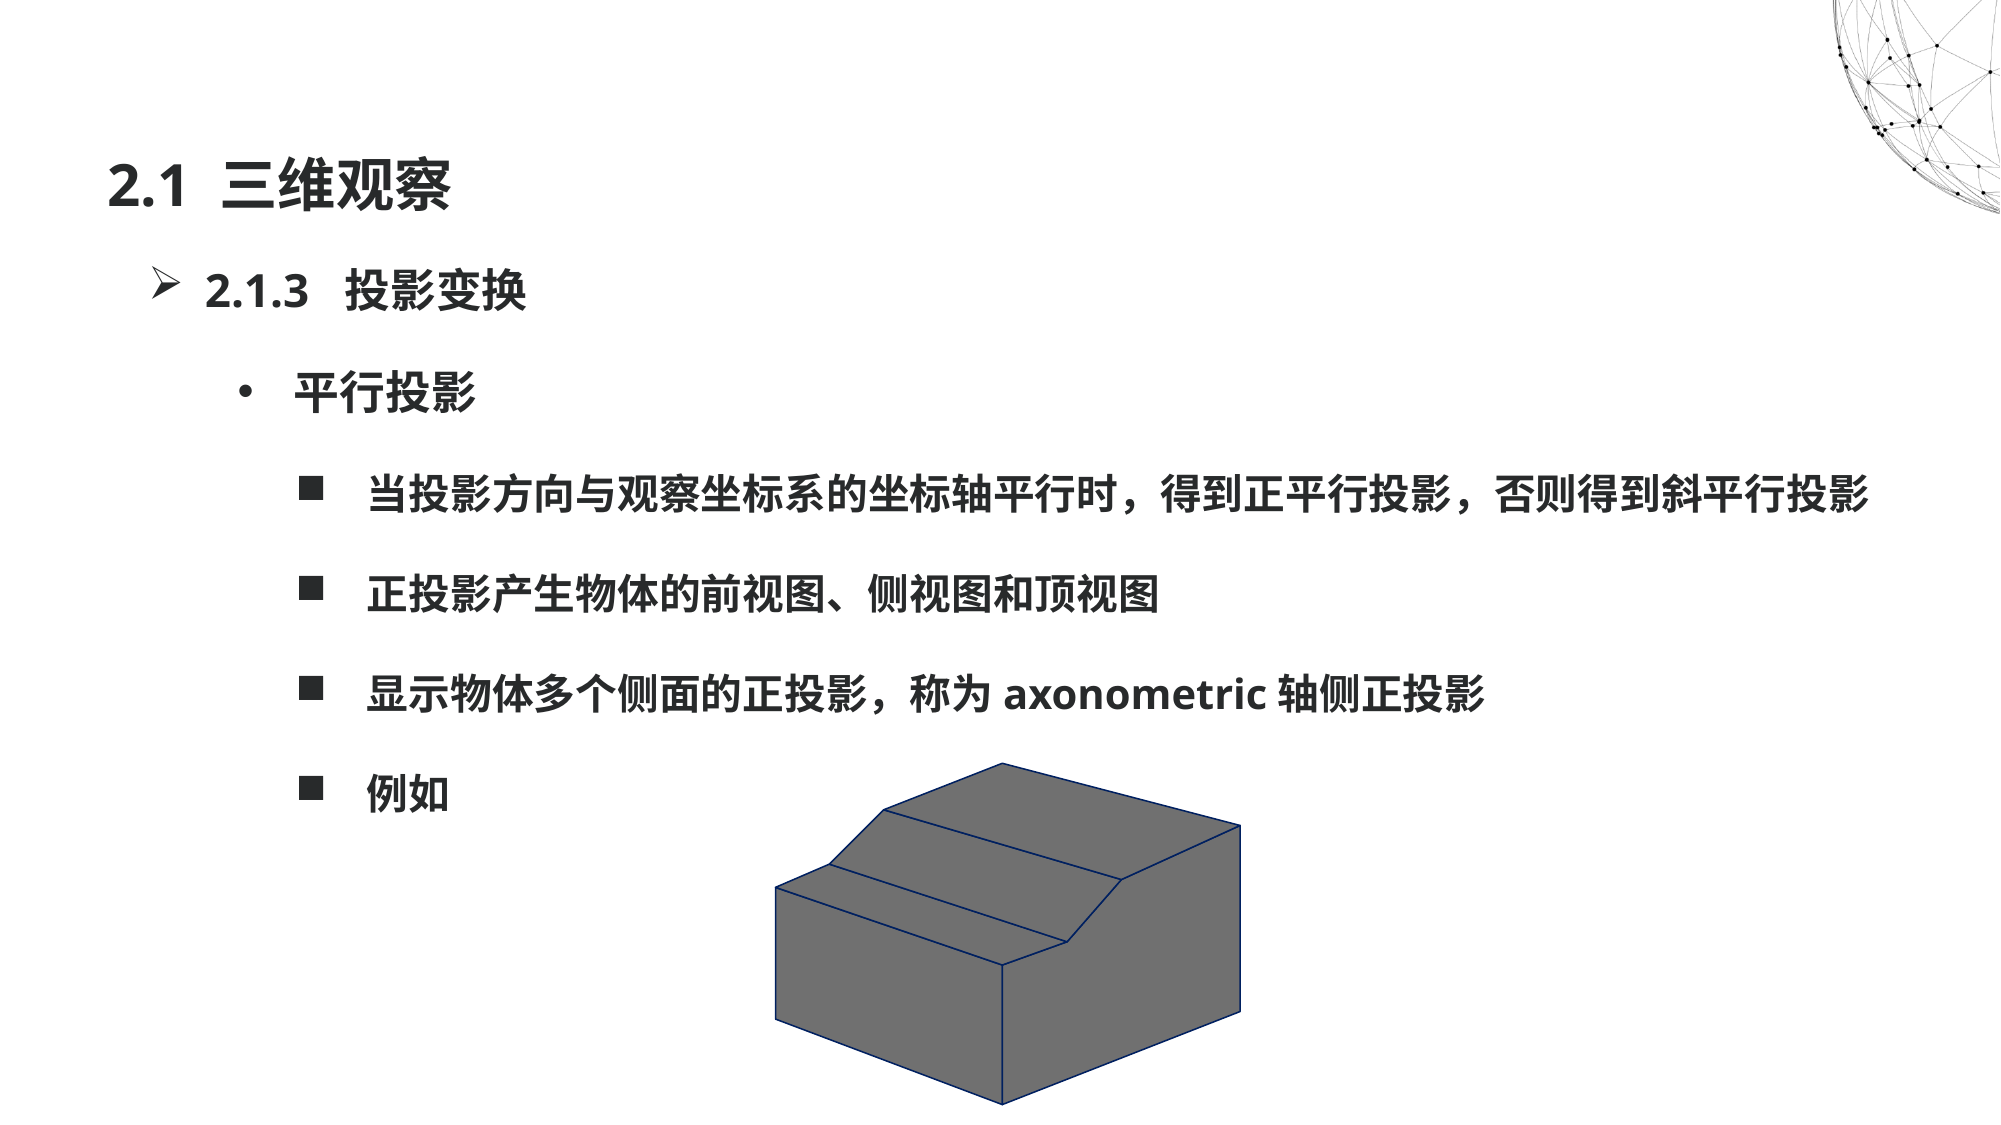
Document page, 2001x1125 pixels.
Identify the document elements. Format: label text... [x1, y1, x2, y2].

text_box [775, 763, 1241, 1105]
title 2.1 三维观察 [99, 74, 1901, 240]
picture [711, 0, 2000, 725]
list 2.1.3 投影变换 平行投影 当投影方向与观察坐标系的坐标轴平行时，得到正平行投影，否则得到斜平行投影 正投影产生物体的前视图、侧视图和顶视图 显示物体多个侧面的正投影，称为axonometric轴侧正投影 例如 [71, 240, 1922, 942]
